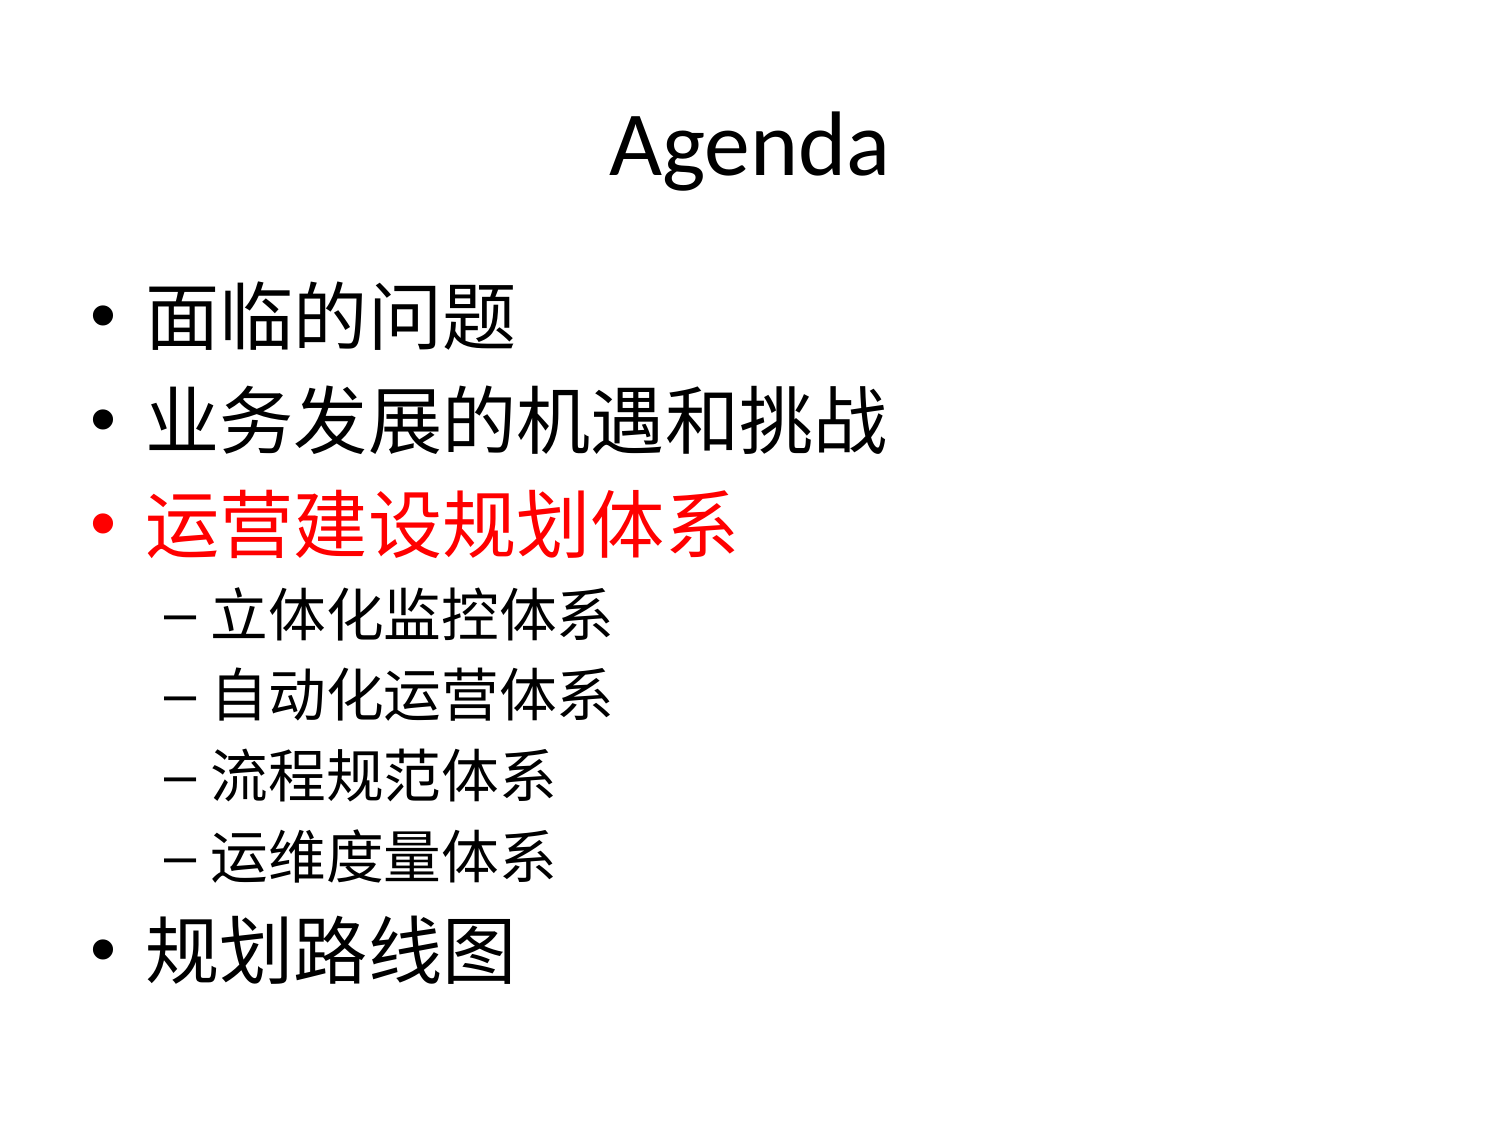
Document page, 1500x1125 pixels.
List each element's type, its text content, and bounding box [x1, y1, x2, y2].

list 面临的问题 业务发展的机遇和挑战 运营建设规划体系 立体化监控体系 自动化运营体系 流程规范体系 运维度量体系 规划路线图 [75, 262, 1425, 1005]
title Agenda [75, 45, 1425, 233]
